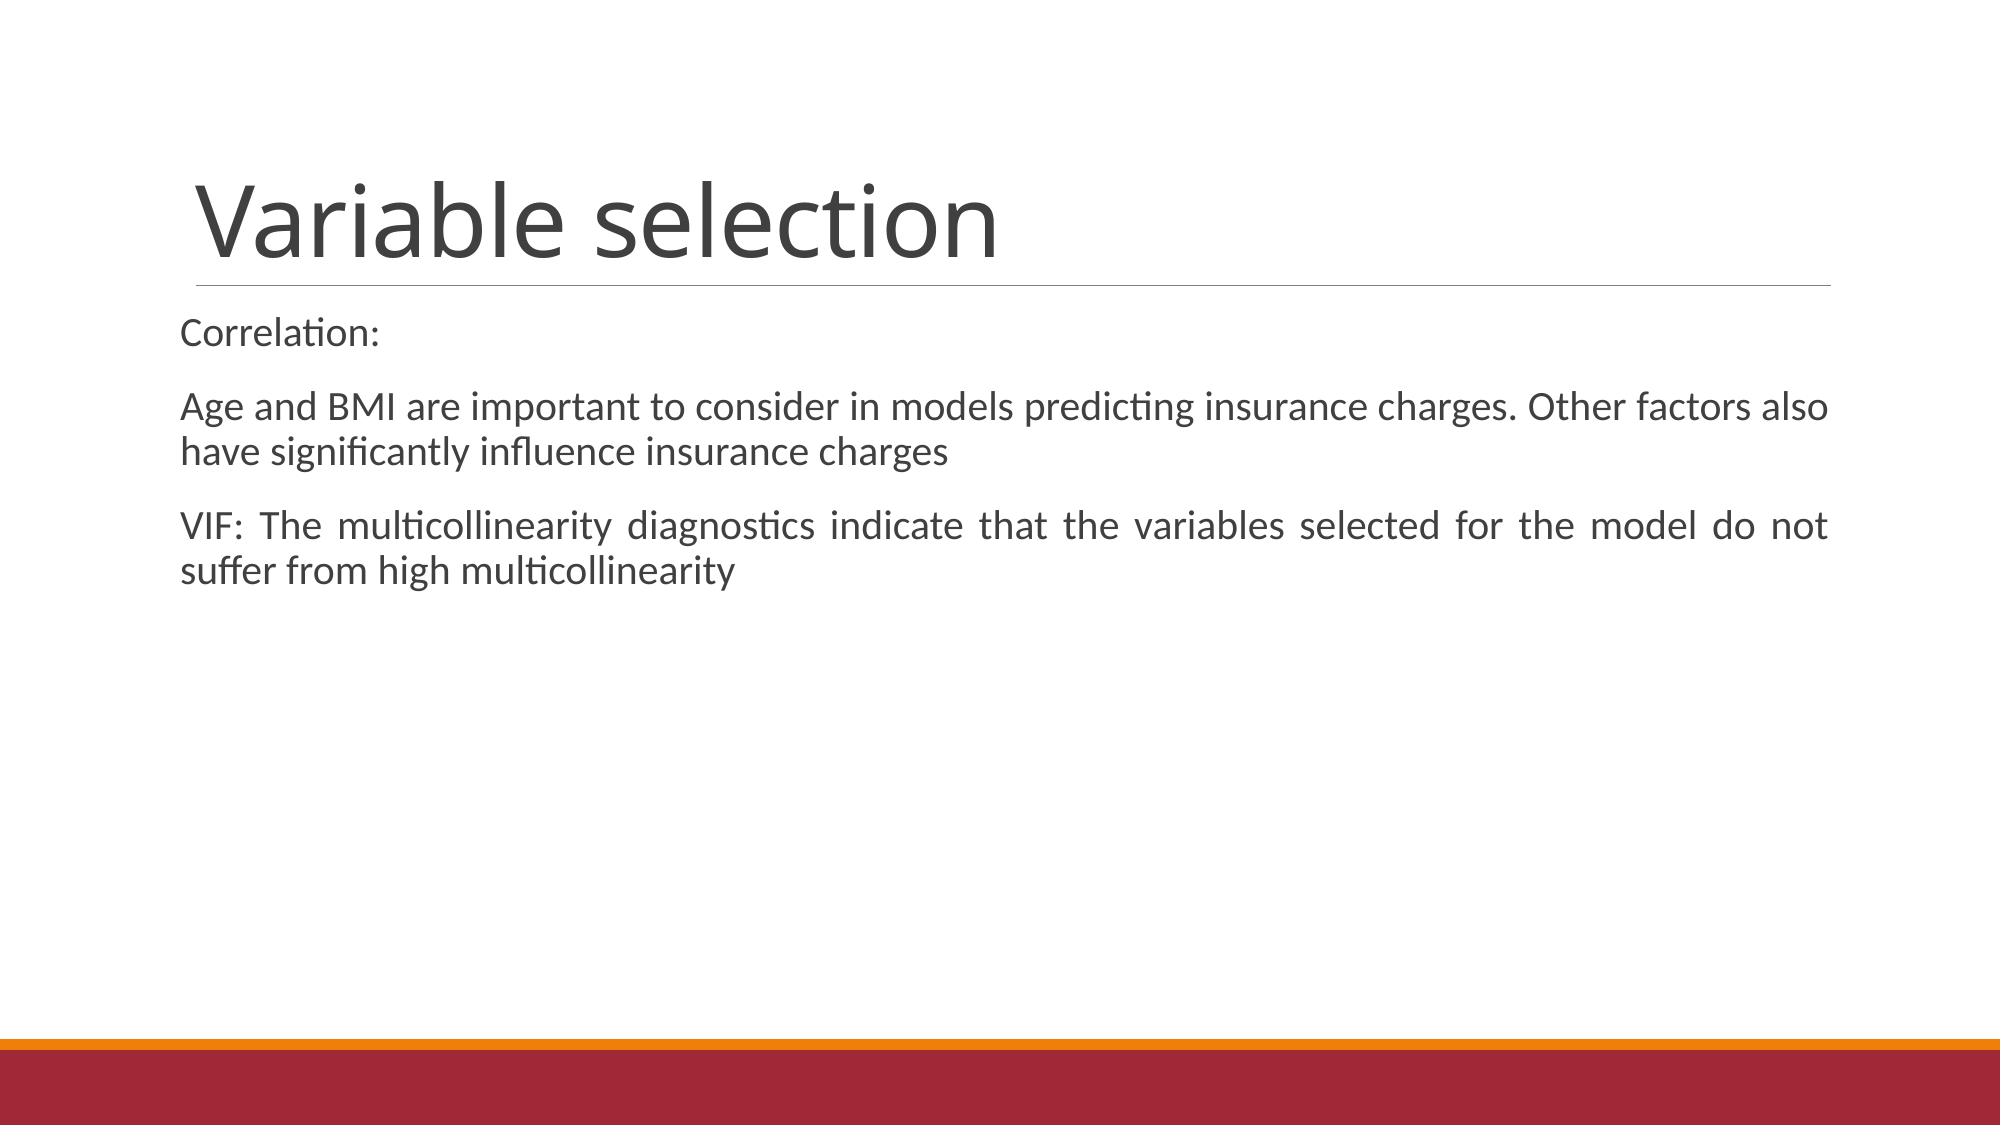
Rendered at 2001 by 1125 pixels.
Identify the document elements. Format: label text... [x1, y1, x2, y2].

title Variable selection [180, 47, 1830, 285]
list Correlation: Age and BMI are important to consider in models predicting insurance charges. Other factors also have significantly influence insurance charges VIF: The multicollinearity diagnostics indicate that the variables selected for the model do not suffer from high multicollinearity [180, 302, 1830, 963]
